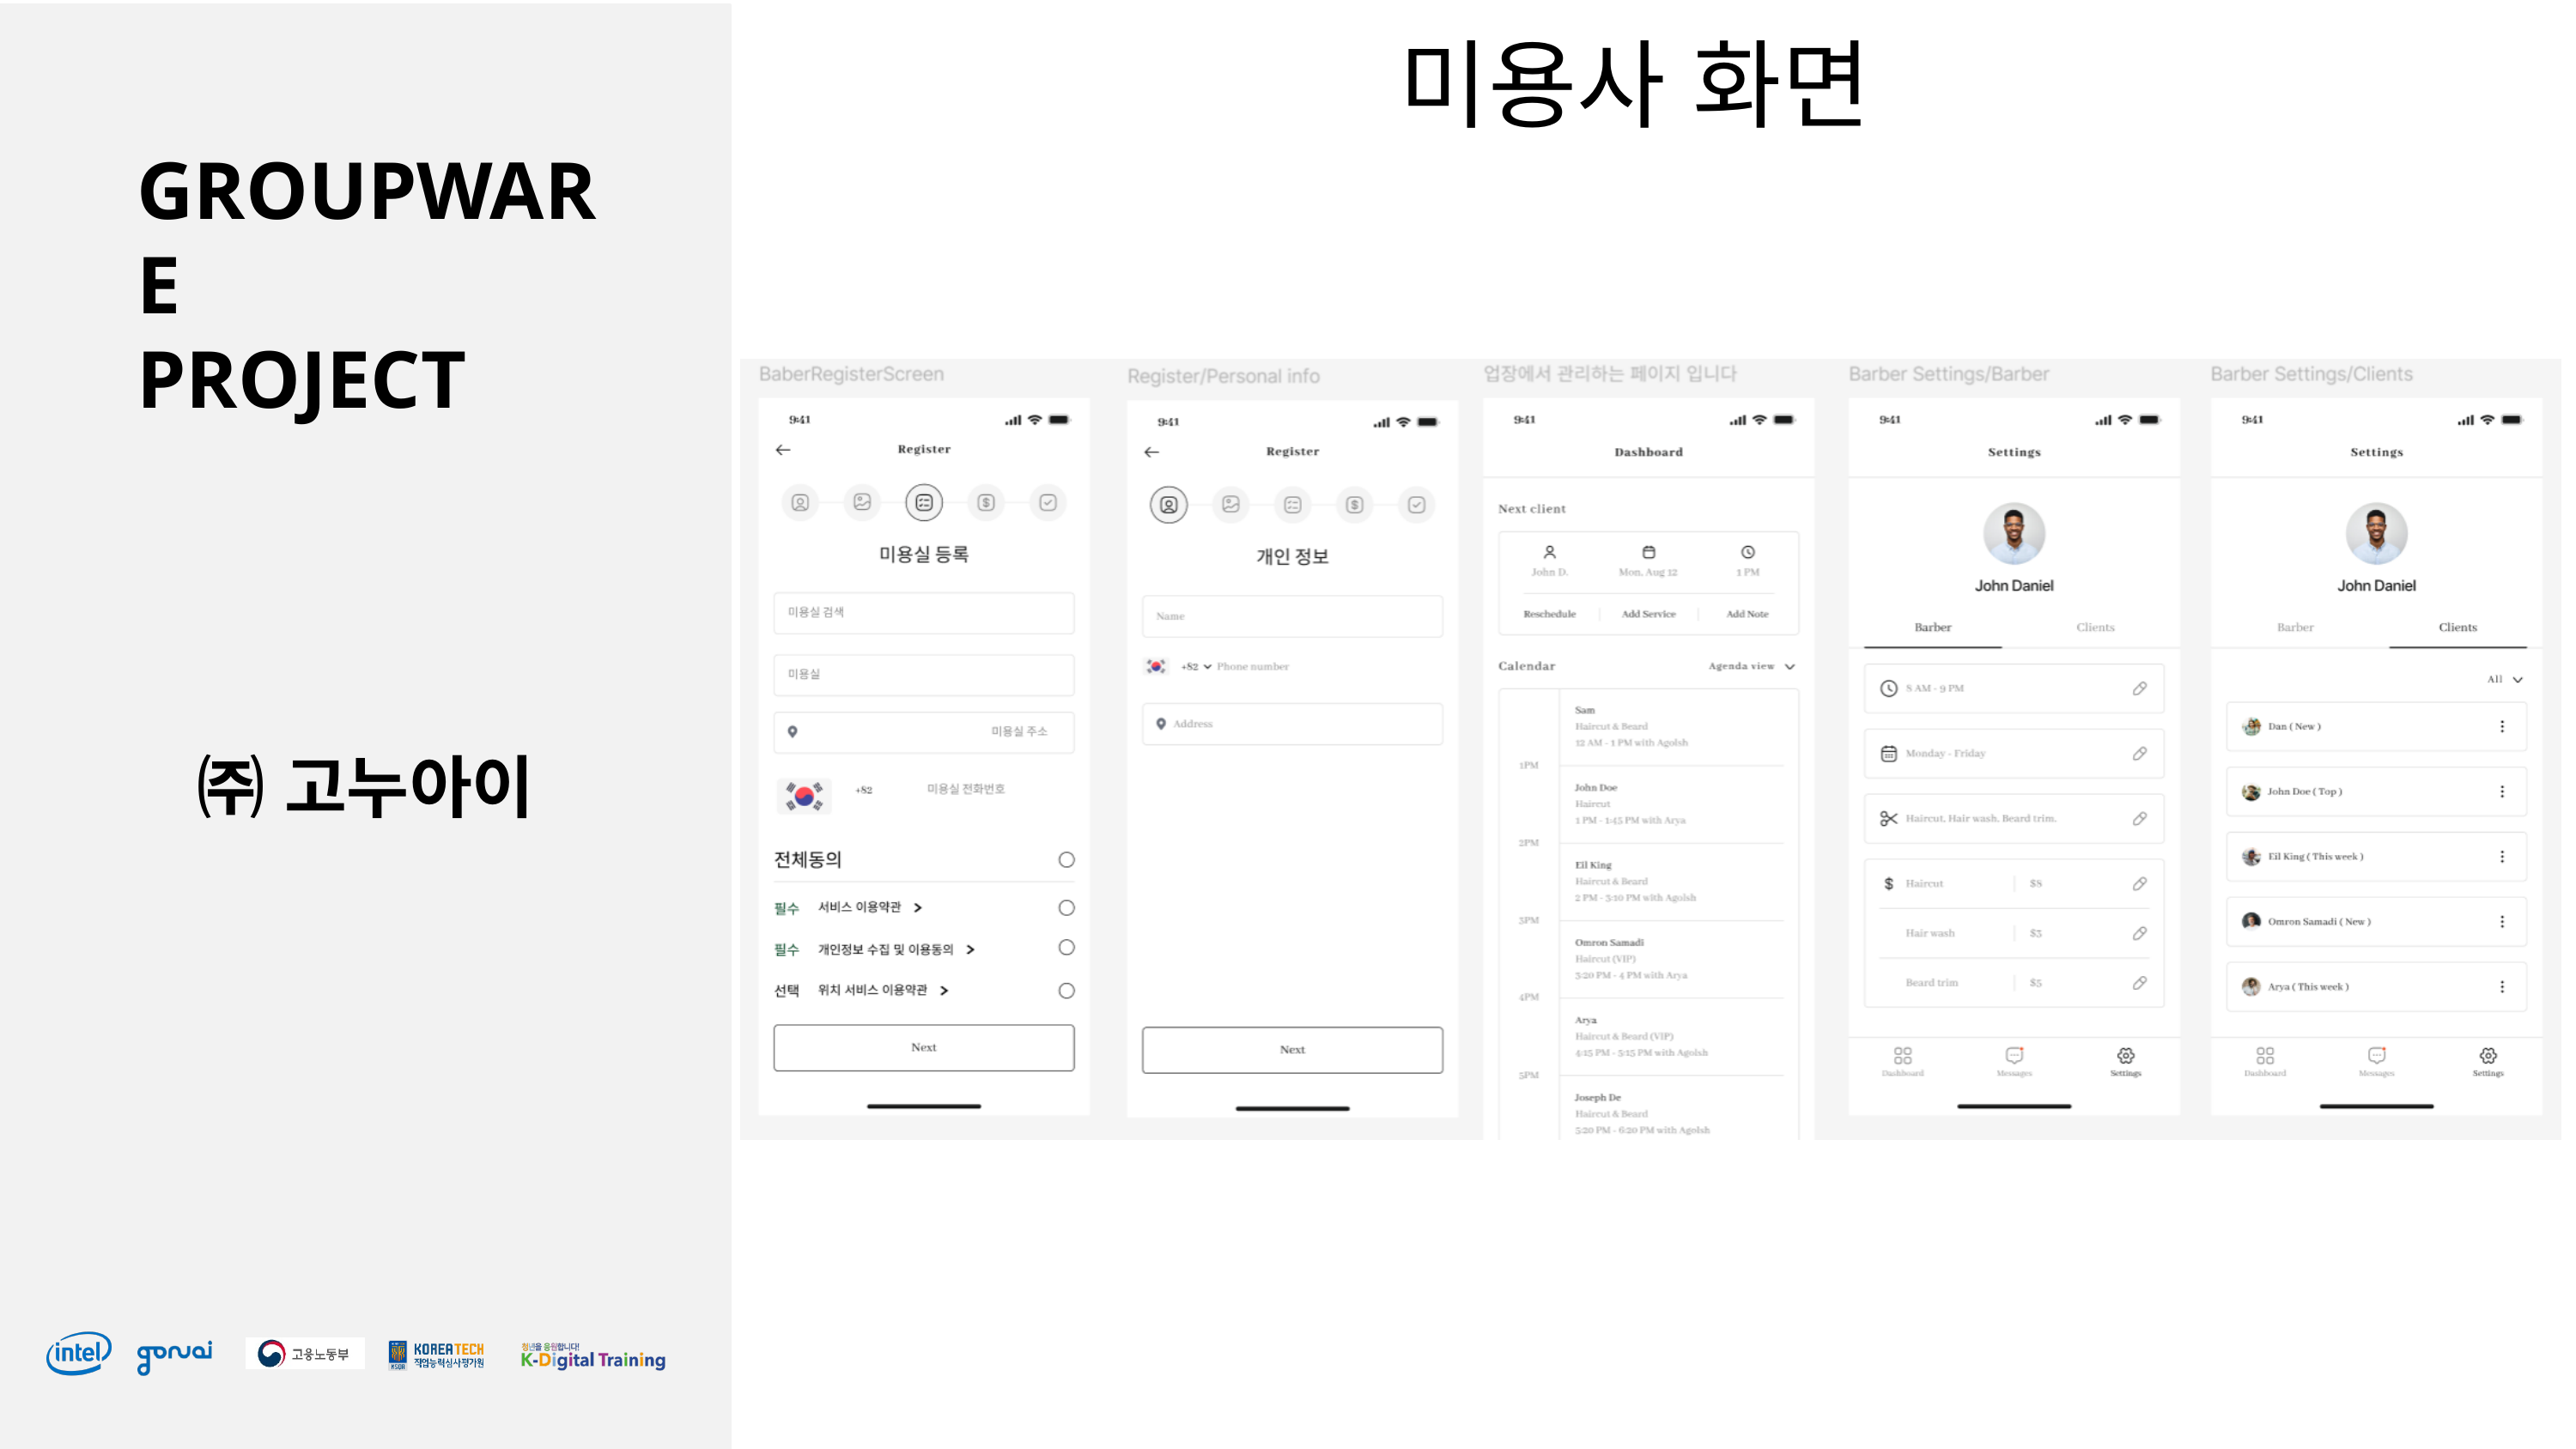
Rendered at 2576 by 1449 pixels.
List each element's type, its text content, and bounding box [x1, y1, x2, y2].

picture [19, 1327, 226, 1379]
picture [388, 1340, 483, 1371]
title 미용사 화면 [1373, 0, 2008, 170]
picture [246, 1337, 365, 1369]
picture [740, 359, 2561, 1141]
picture [516, 1341, 665, 1372]
